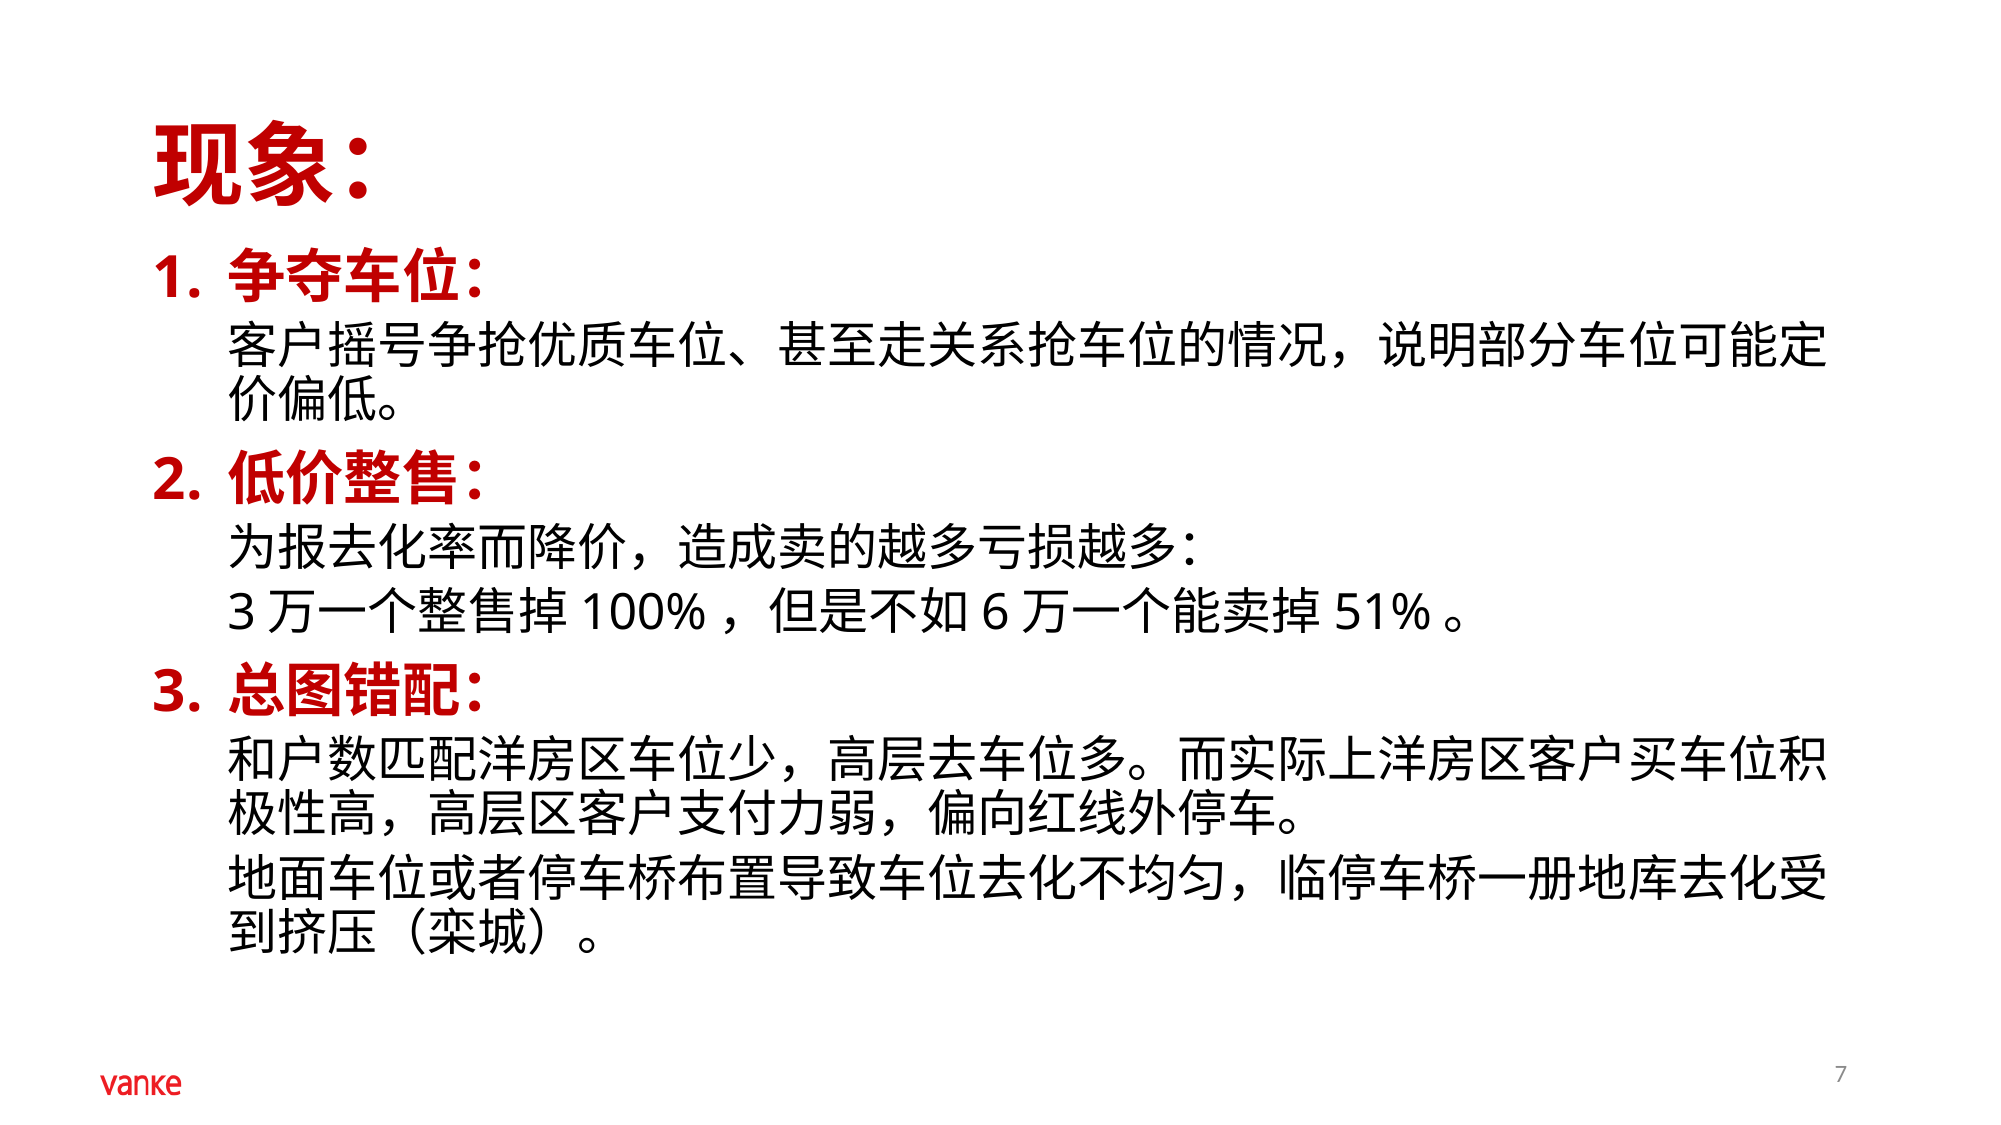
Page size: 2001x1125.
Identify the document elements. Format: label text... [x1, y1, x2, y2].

title 现象： [137, 59, 1863, 239]
picture [99, 1074, 182, 1096]
list 争夺车位： 客户摇号争抢优质车位、甚至走关系抢车位的情况，说明部分车位可能定价偏低。 低价整售： 为报去化率而降价，造成卖的越多亏损越多： 3万一个整售掉100%，但是不如6万一个能卖掉51%。 总图错配： 和户数匹配洋房区车位少，高层去车位多。而实际上洋房区客户买车位积极性高，高层区客户支付力弱，偏向红线外停车。 地面车位或者停车桥布置导致车位去化不均匀，临停车桥一册地库去化受到挤压（栾城）。 [137, 239, 1863, 1014]
